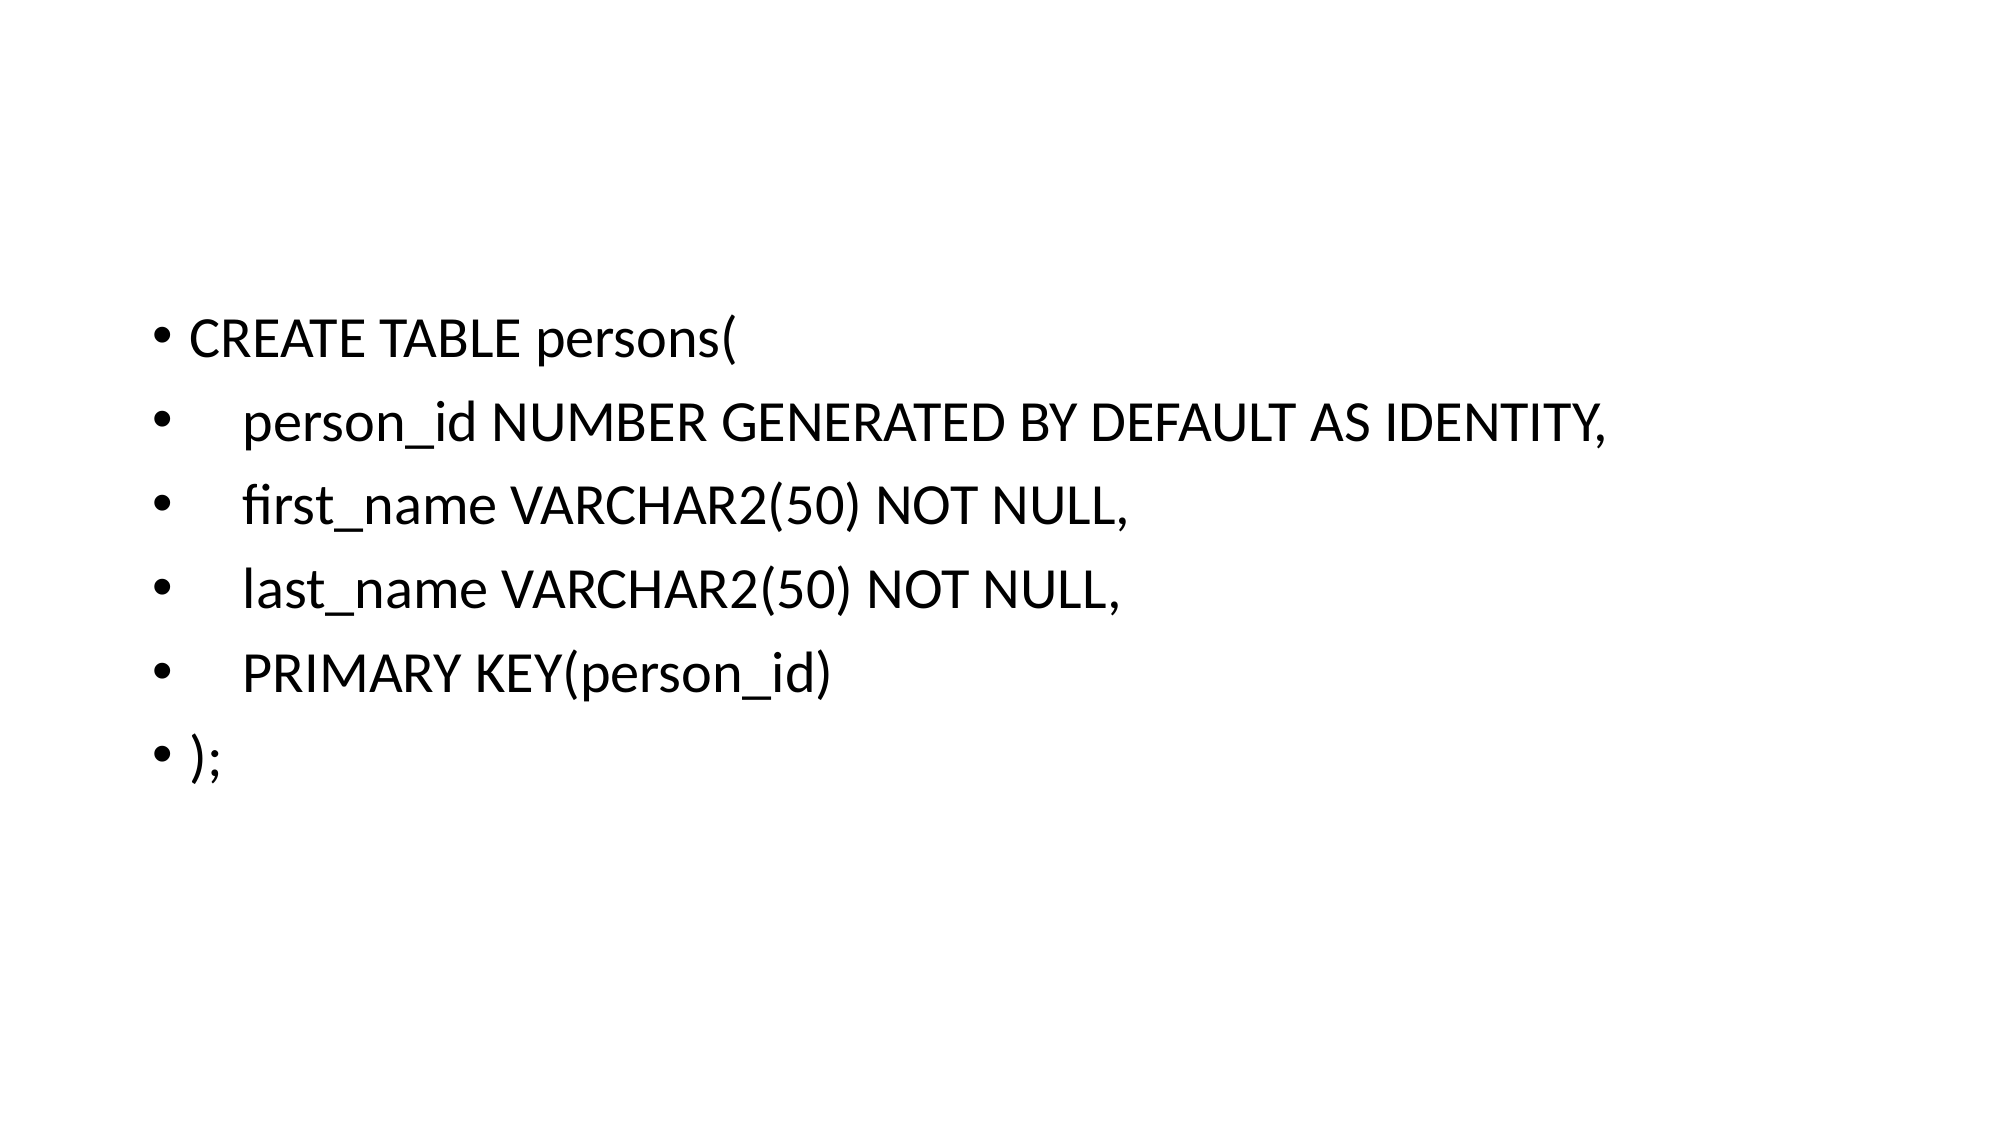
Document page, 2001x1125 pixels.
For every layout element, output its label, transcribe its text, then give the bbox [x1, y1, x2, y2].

list CREATE TABLE persons( person_id NUMBER GENERATED BY DEFAULT AS IDENTITY, first_name VARCHAR2(50) NOT NULL, last_name VARCHAR2(50) NOT NULL, PRIMARY KEY(person_id) ); [137, 299, 1863, 1014]
